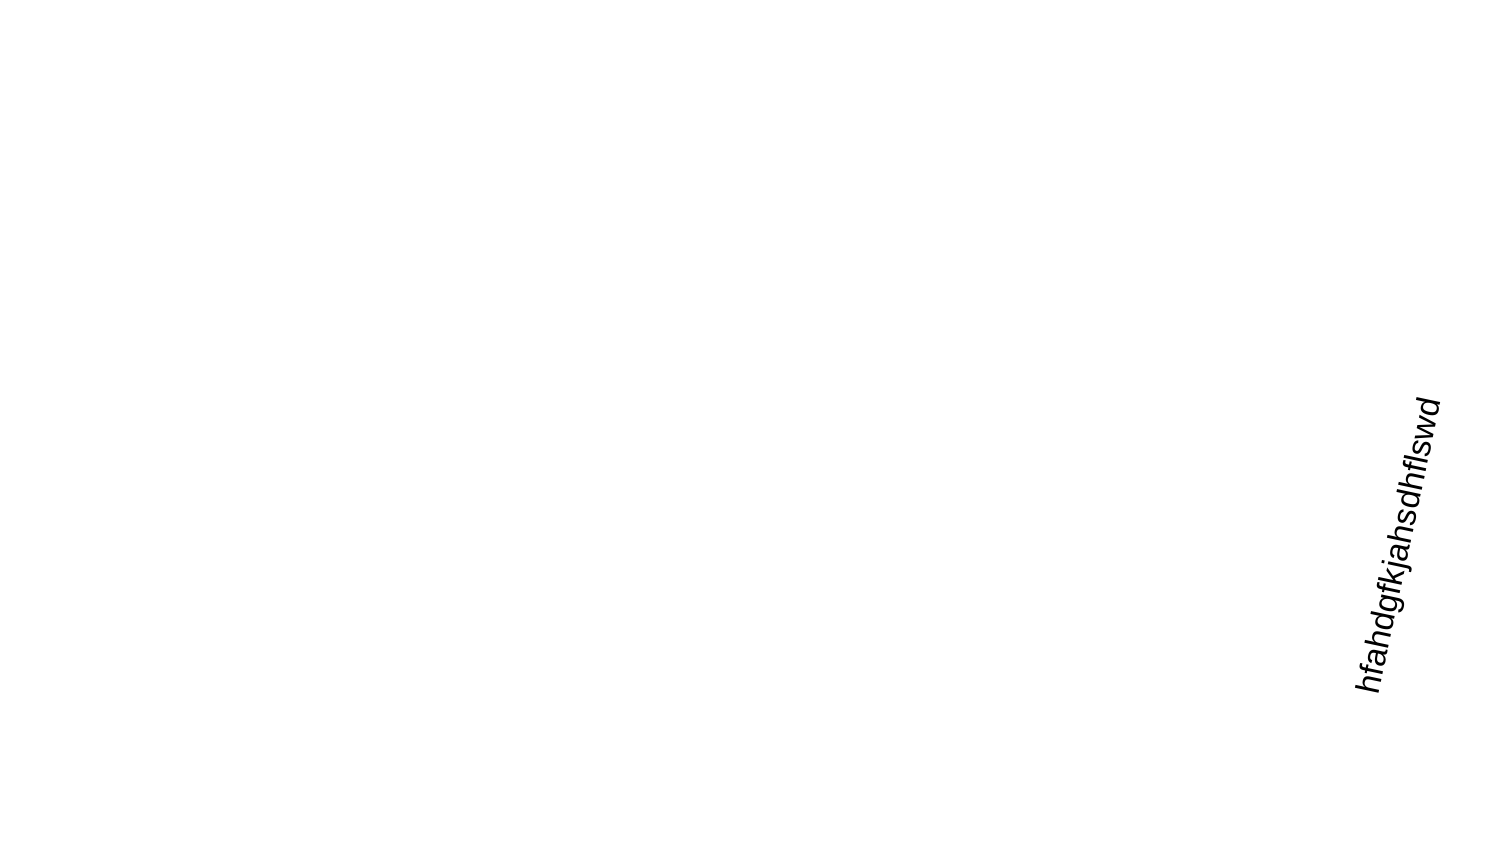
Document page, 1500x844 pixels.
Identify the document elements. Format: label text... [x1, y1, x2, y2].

list hfahdgfkjahsdhflswd [1339, 286, 1500, 720]
